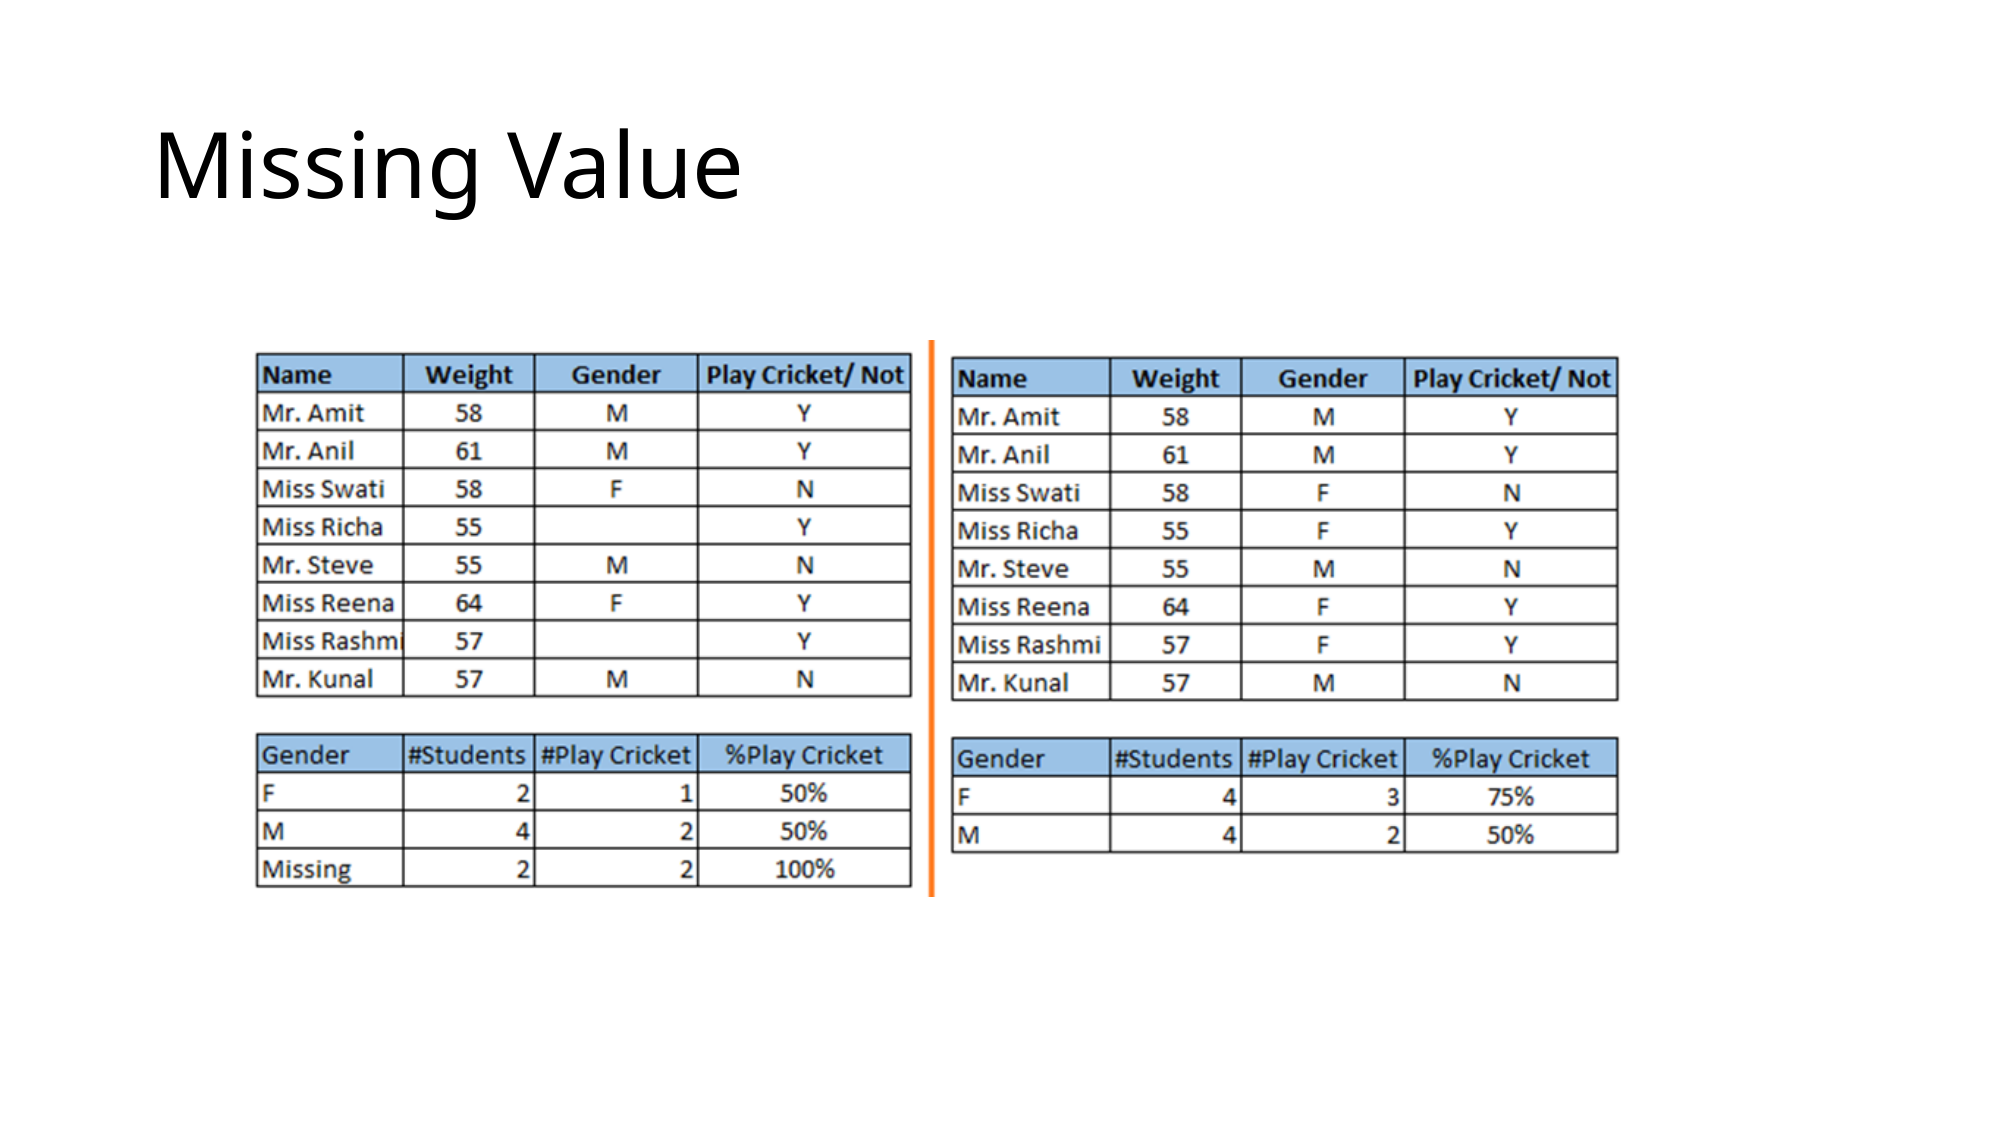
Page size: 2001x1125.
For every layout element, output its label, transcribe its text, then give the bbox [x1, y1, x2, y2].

picture [245, 340, 1632, 897]
title Missing Value [137, 59, 1863, 278]
